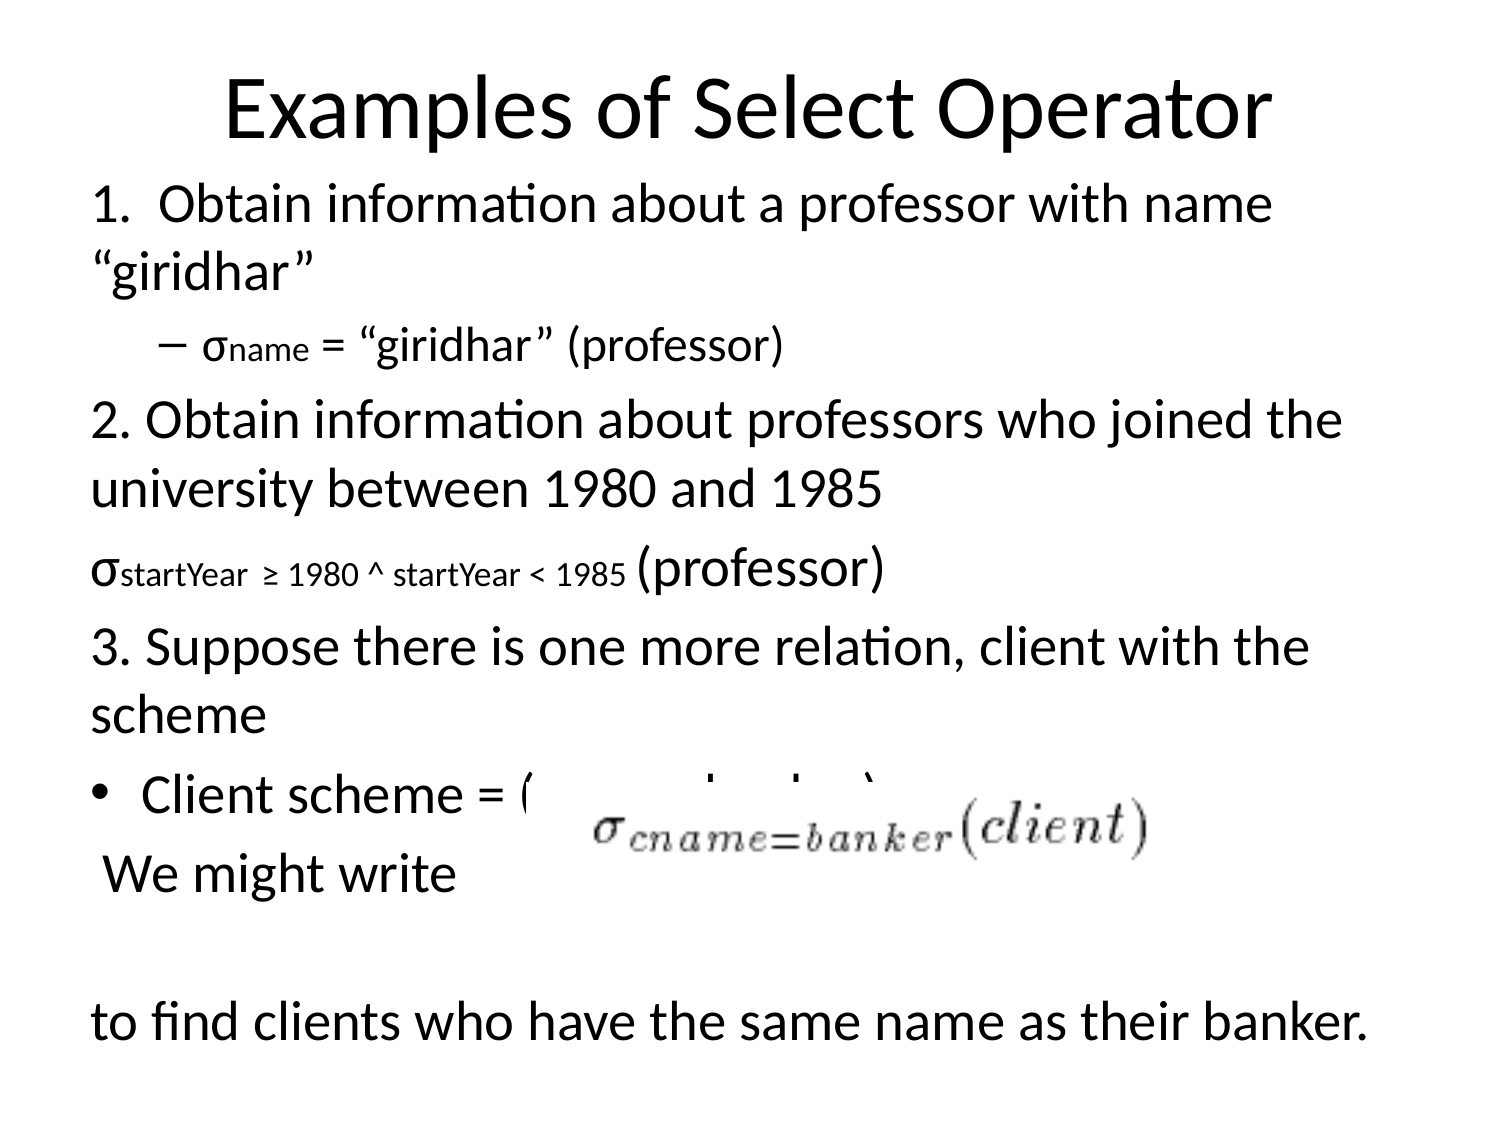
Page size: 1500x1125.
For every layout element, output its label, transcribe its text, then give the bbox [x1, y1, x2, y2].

picture [525, 782, 1213, 886]
title Examples of Select Operator [75, 37, 1425, 158]
list 1. Obtain information about a professor with name “giridhar” σname = “giridhar” (professor) 2. Obtain information about professors who joined the university between 1980 and 1985 σstartYear ≥ 1980 ^ startYear < 1985 (professor) 3. Suppose there is one more relation, client with the scheme Client scheme = (cname,banker) We might write to find clients who have the same name as their banker. [75, 158, 1425, 1080]
